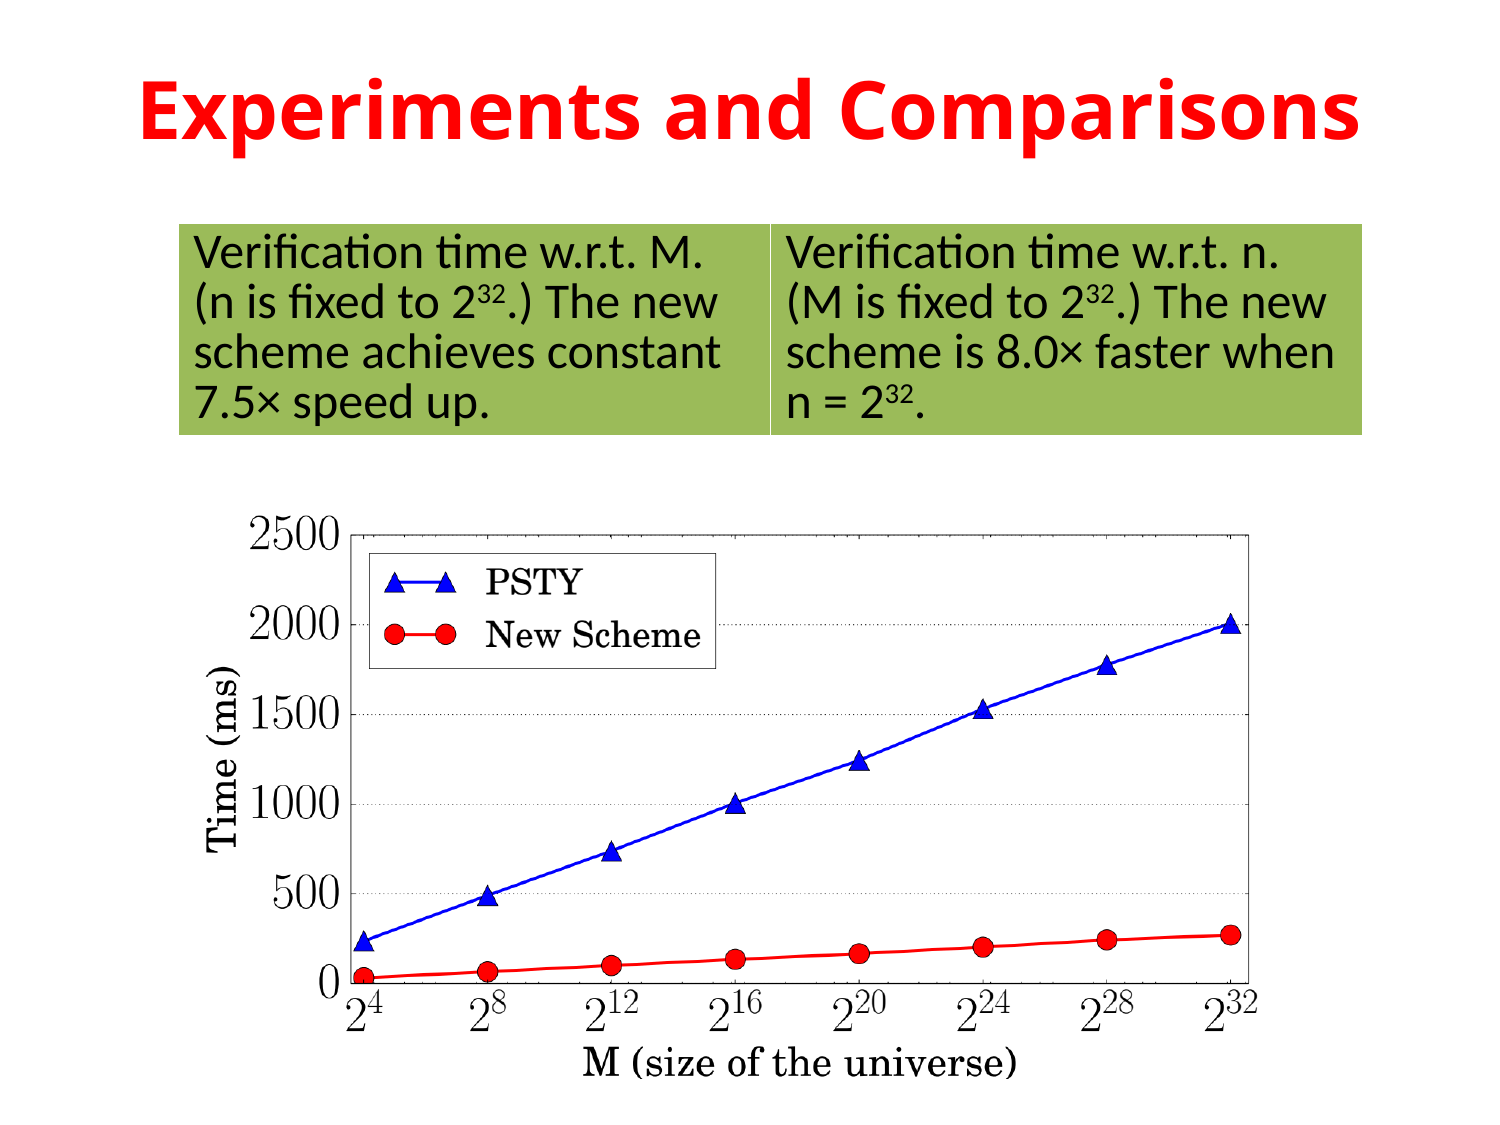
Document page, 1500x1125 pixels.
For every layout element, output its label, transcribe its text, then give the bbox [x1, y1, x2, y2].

table_header Verification time w.r.t. n. (M is fixed to 232.) The new scheme is 8.0× faster when n = 232. [771, 224, 1362, 435]
picture [199, 506, 1364, 1079]
table_header Verification time w.r.t. M. (n is fixed to 232.) The new scheme achieves constant 7.5× speed up. [179, 224, 770, 435]
title Experiments and Comparisons [75, 13, 1425, 201]
